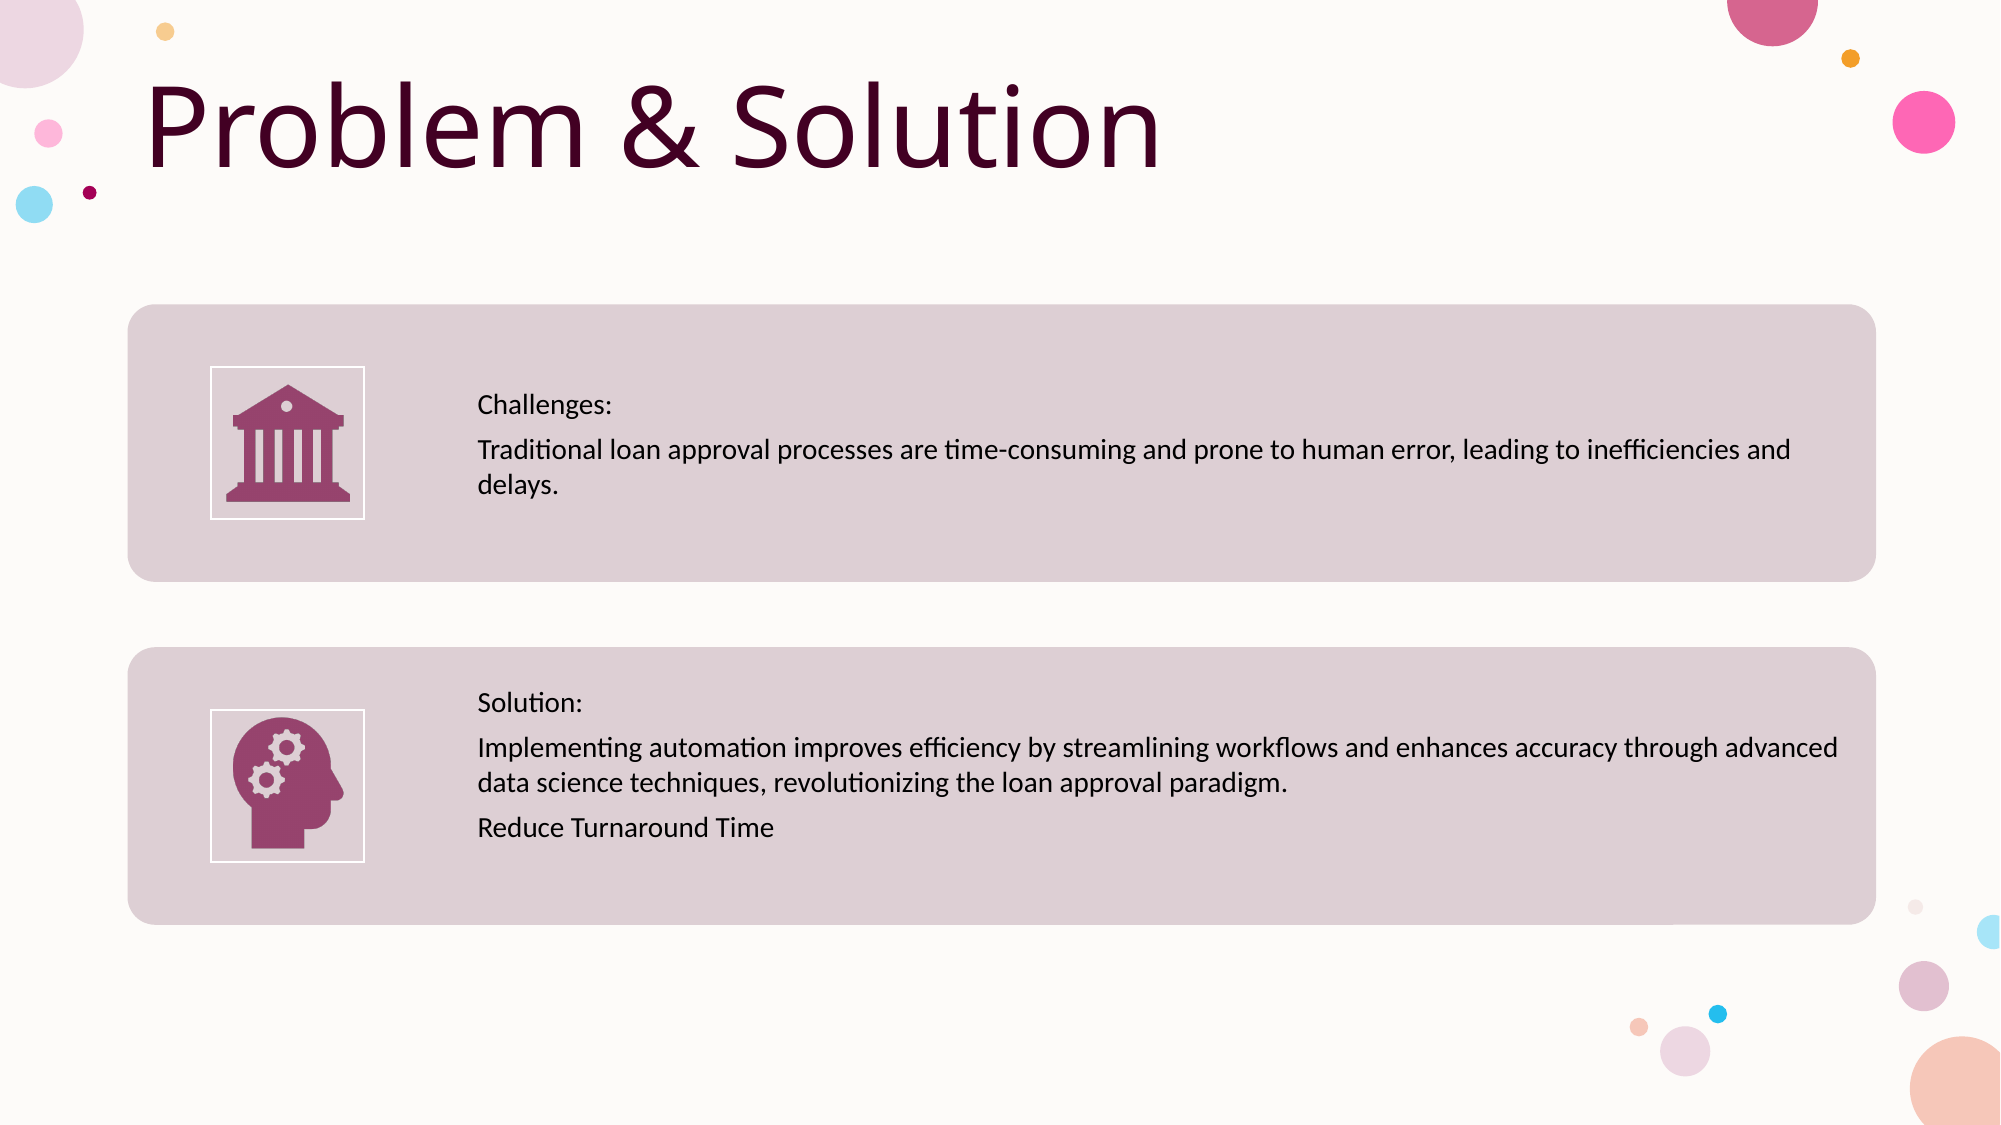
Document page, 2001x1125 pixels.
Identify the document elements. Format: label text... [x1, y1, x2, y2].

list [127, 178, 1877, 1050]
title Problem & Solution [127, 59, 1877, 178]
